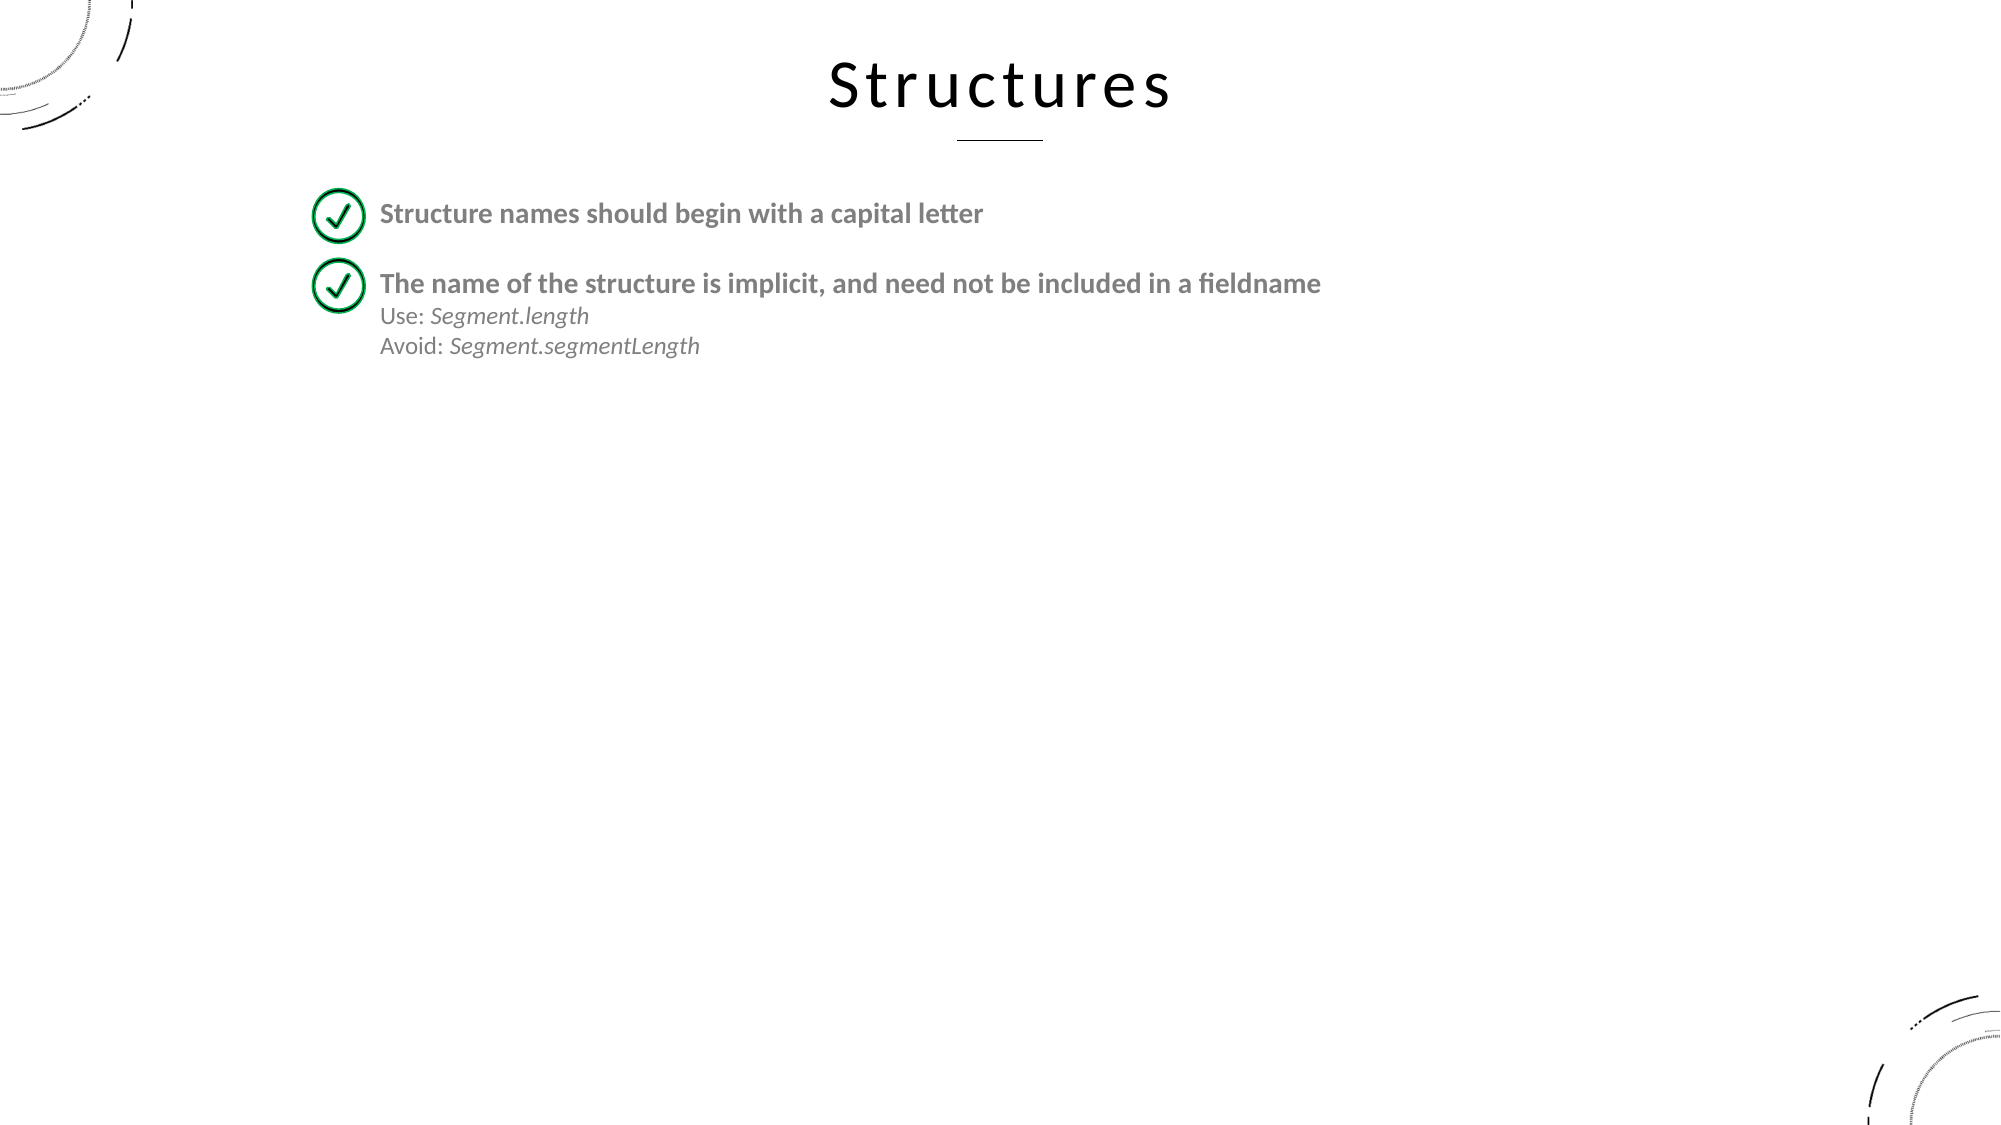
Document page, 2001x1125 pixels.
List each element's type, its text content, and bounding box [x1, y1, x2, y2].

text_box [312, 188, 366, 244]
text_box Structures [467, 31, 1533, 129]
picture [0, 0, 133, 130]
picture [1868, 996, 2001, 1125]
text_box Structure names should begin with a capital letter The name of the structure is implicit, and need not be included in a fieldname Use: Segment.length Avoid: Segment.segmentLength [365, 187, 1796, 367]
text_box [312, 258, 366, 314]
